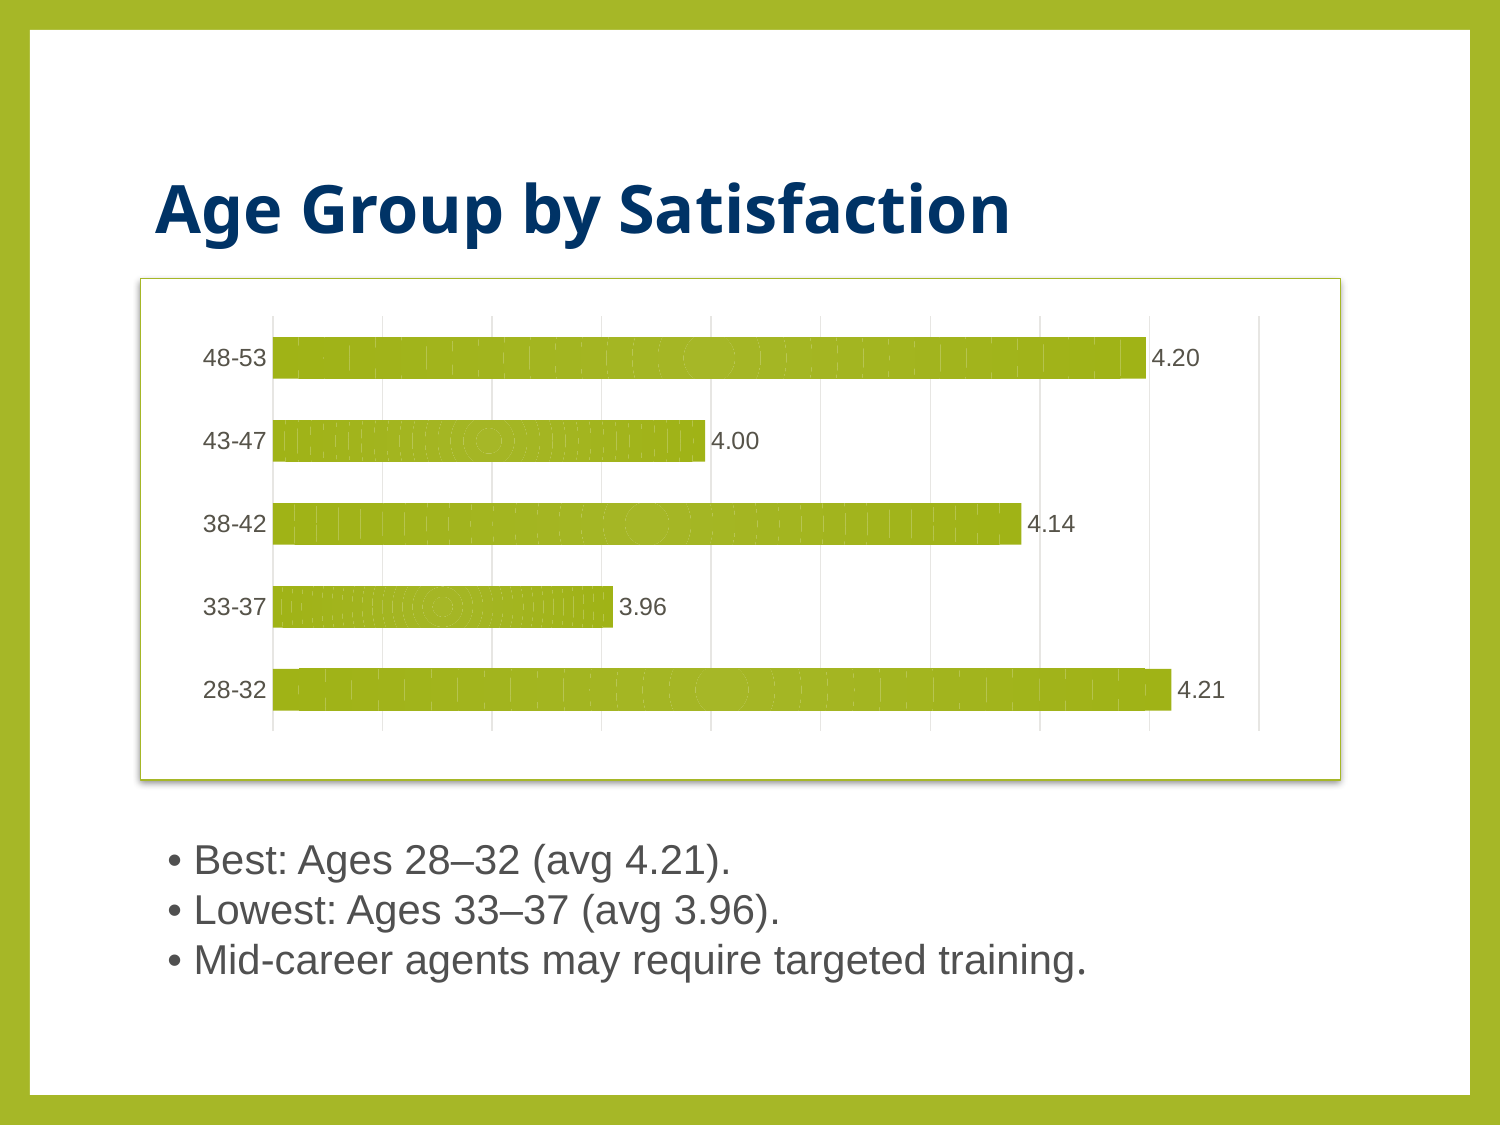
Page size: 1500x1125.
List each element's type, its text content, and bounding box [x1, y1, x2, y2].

title Age Group by Satisfaction [140, 100, 1356, 324]
text_box • Best: Ages 28–32 (avg 4.21). • Lowest: Ages 33–37 (avg 3.96). • Mid-career agents may require targeted training. [152, 780, 1103, 990]
chart [173, 270, 1283, 733]
text_box [140, 278, 1341, 781]
